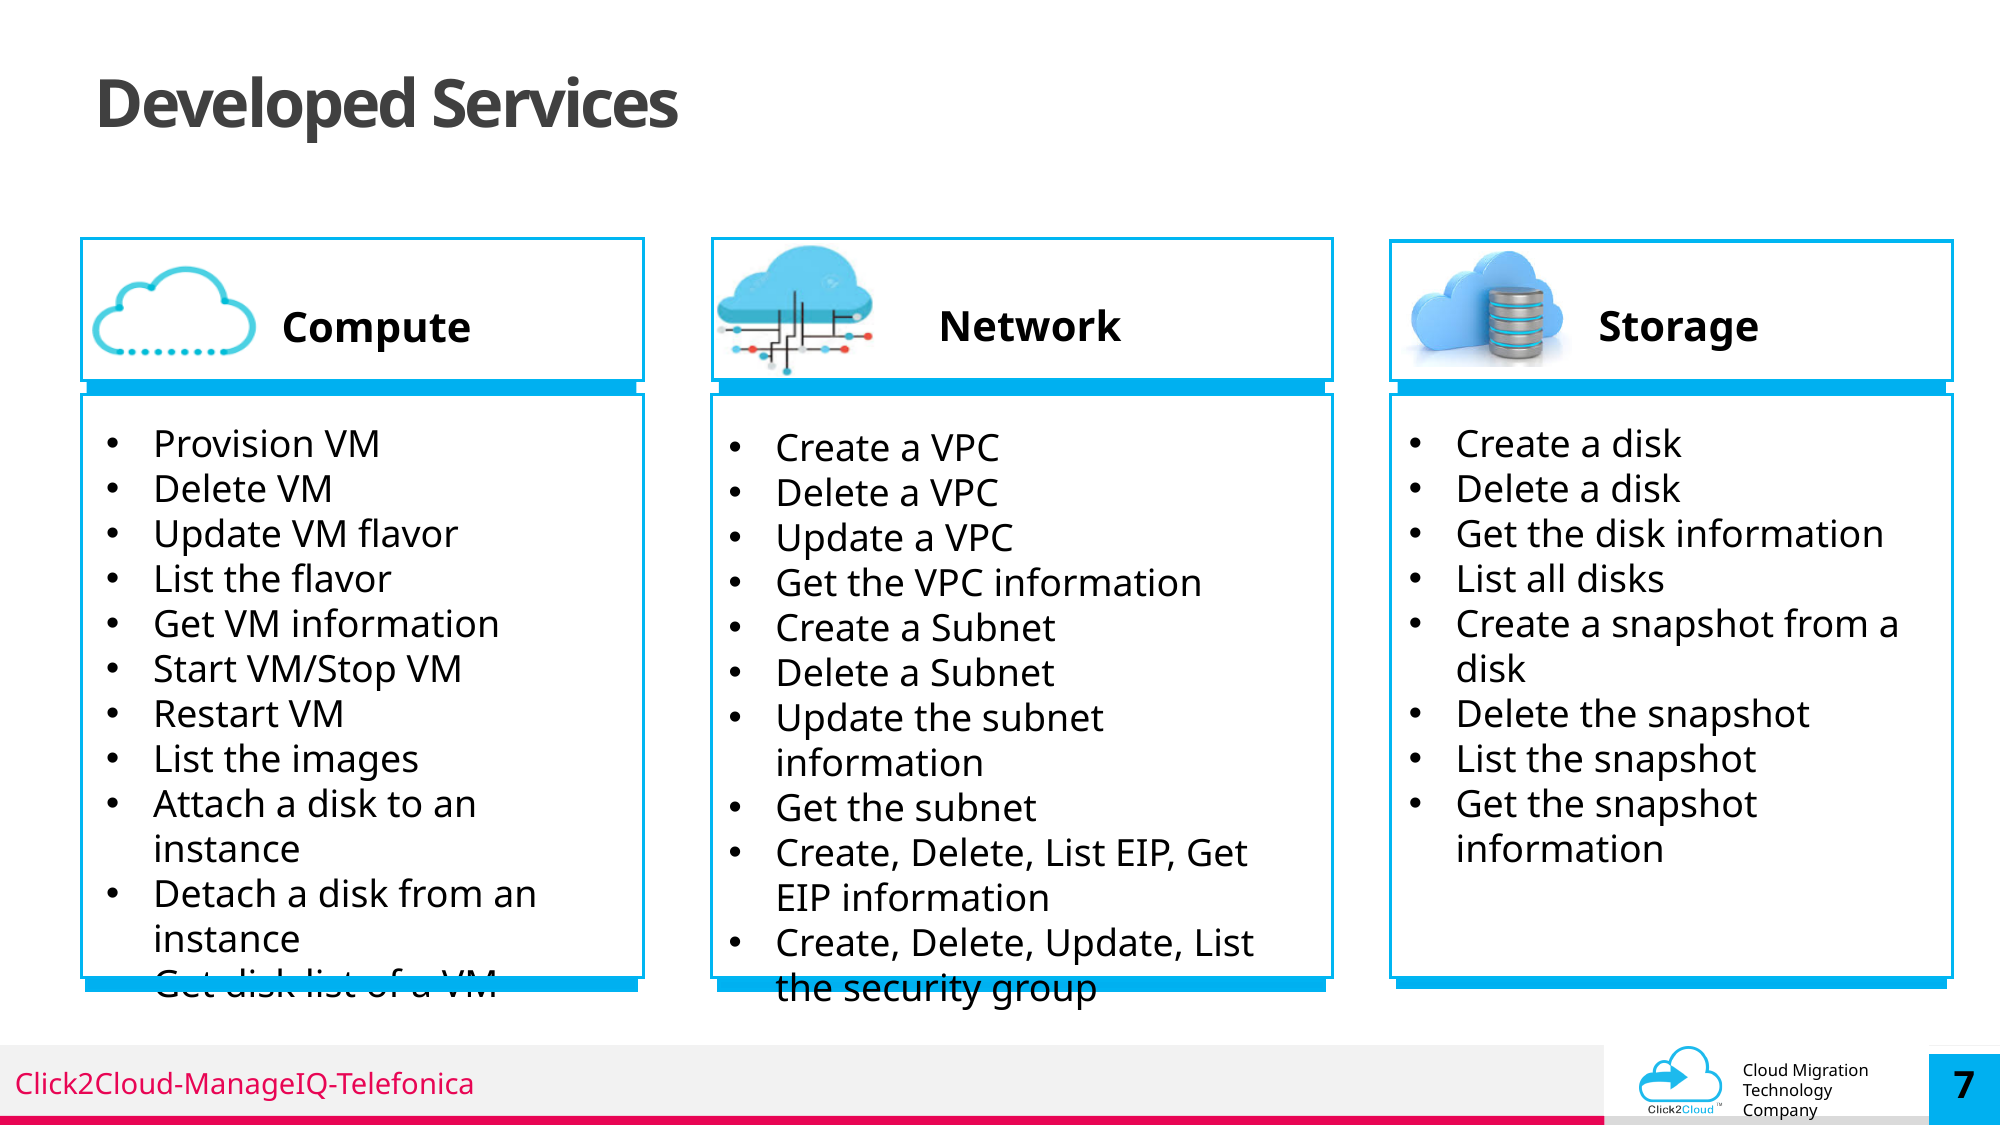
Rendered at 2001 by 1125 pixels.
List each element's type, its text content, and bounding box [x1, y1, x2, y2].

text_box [81, 238, 1953, 991]
text_box Click2Cloud-ManageIQ-Telefonica [0, 1058, 560, 1108]
text_box Provision VM Delete VM Update VM flavor List the flavor Get VM information Start VM/Stop VM Restart VM List the images Attach a disk to an instance Detach a disk from an instance Get disk list of a VM [91, 991, 643, 1125]
picture [1638, 1045, 1723, 1114]
text_box 7 [1929, 1054, 2000, 1125]
text_box Developed Services [94, 39, 1820, 143]
